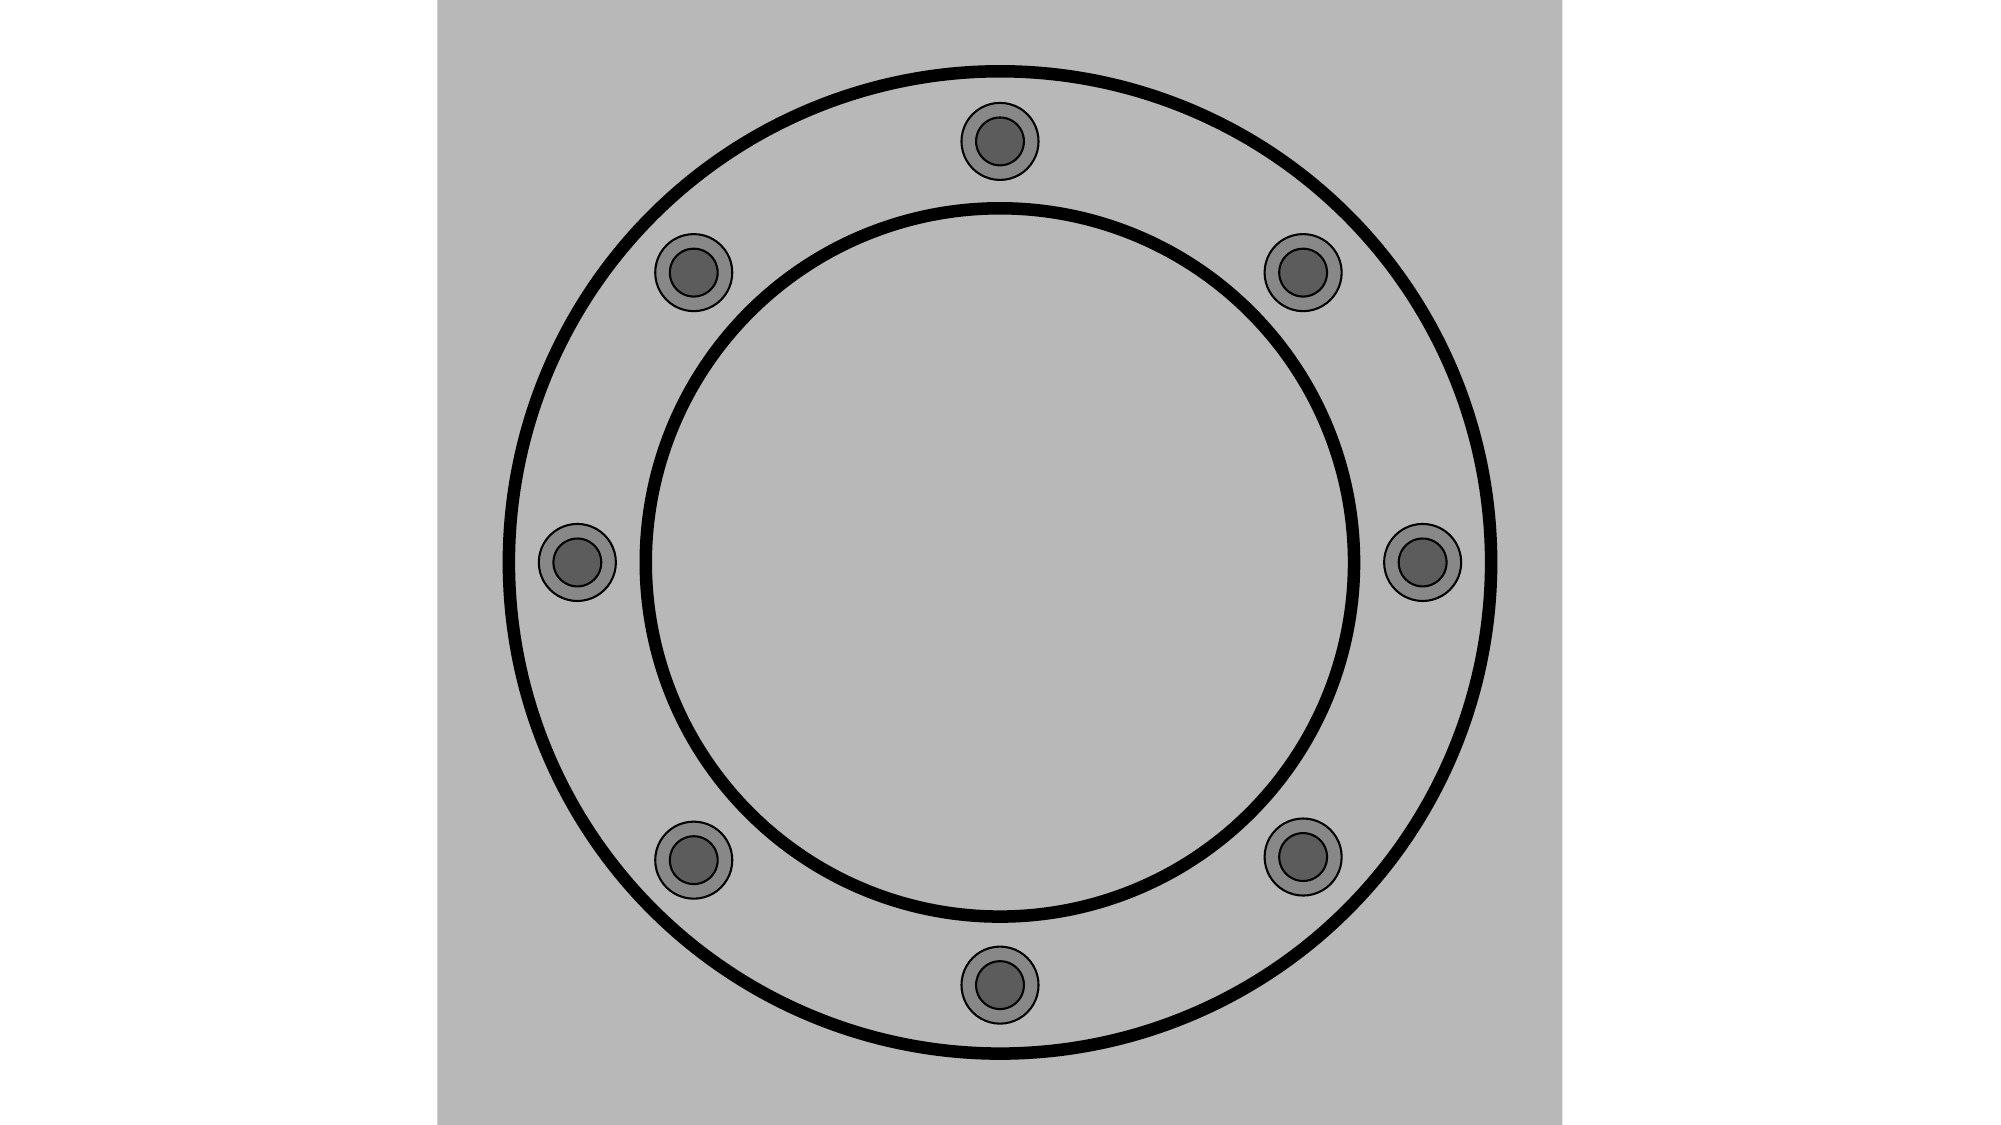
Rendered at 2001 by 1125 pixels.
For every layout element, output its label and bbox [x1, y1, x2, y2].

text_box [436, 0, 1563, 1125]
text_box [961, 102, 1039, 180]
text_box [1264, 234, 1342, 312]
text_box [655, 234, 733, 312]
text_box [1384, 523, 1462, 601]
text_box [507, 70, 1493, 1055]
text_box [655, 821, 733, 899]
text_box [644, 207, 1356, 918]
text_box [538, 523, 616, 601]
text_box [961, 946, 1039, 1024]
text_box [1264, 818, 1342, 896]
